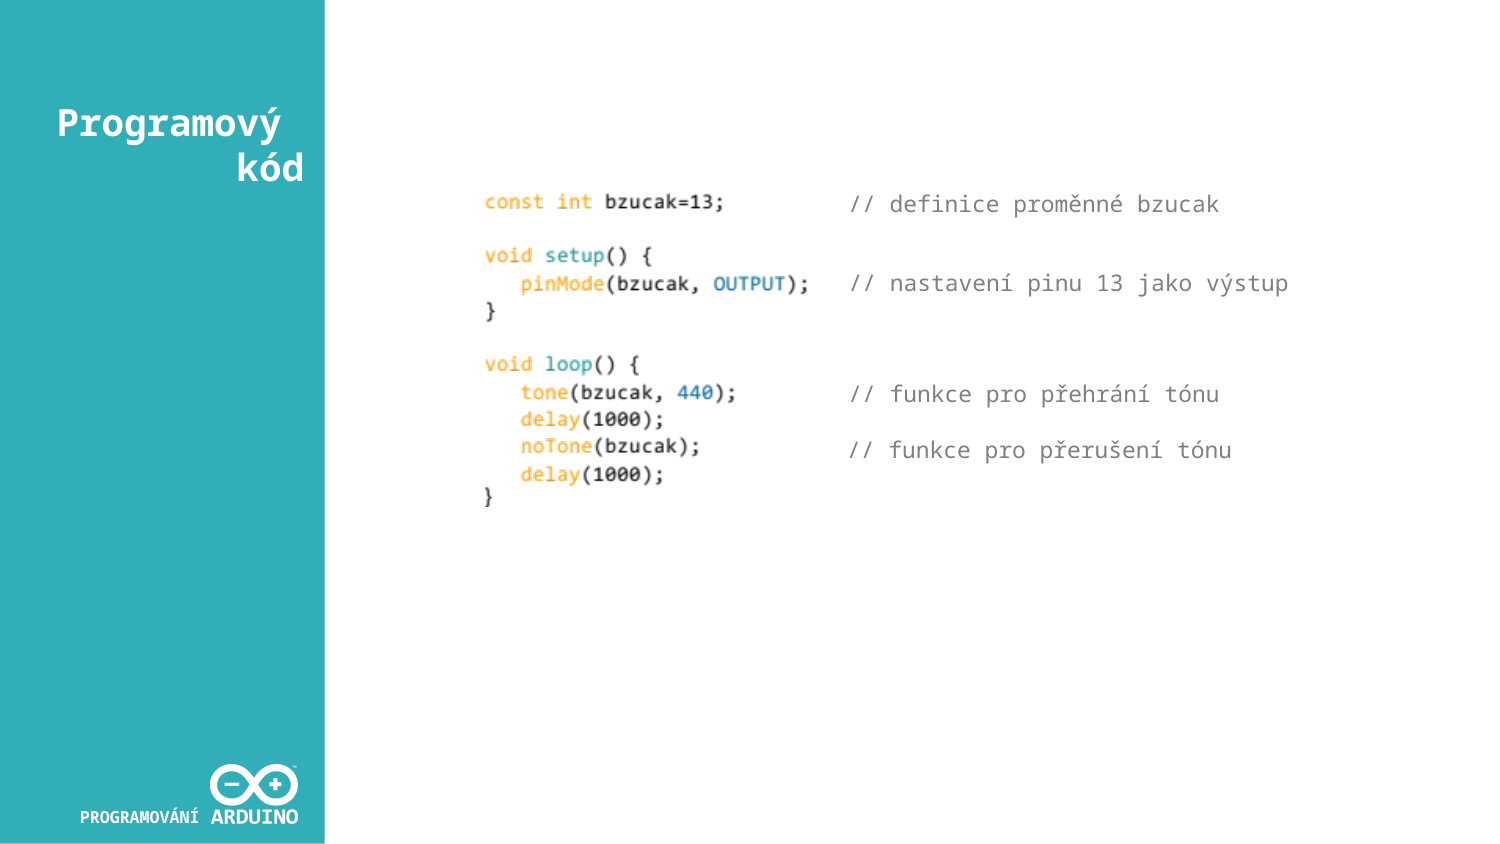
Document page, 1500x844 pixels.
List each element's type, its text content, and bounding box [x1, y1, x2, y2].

text_box [0, 0, 327, 844]
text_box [64, 764, 298, 836]
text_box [484, 185, 1400, 507]
text_box Programový kód [0, 91, 319, 328]
